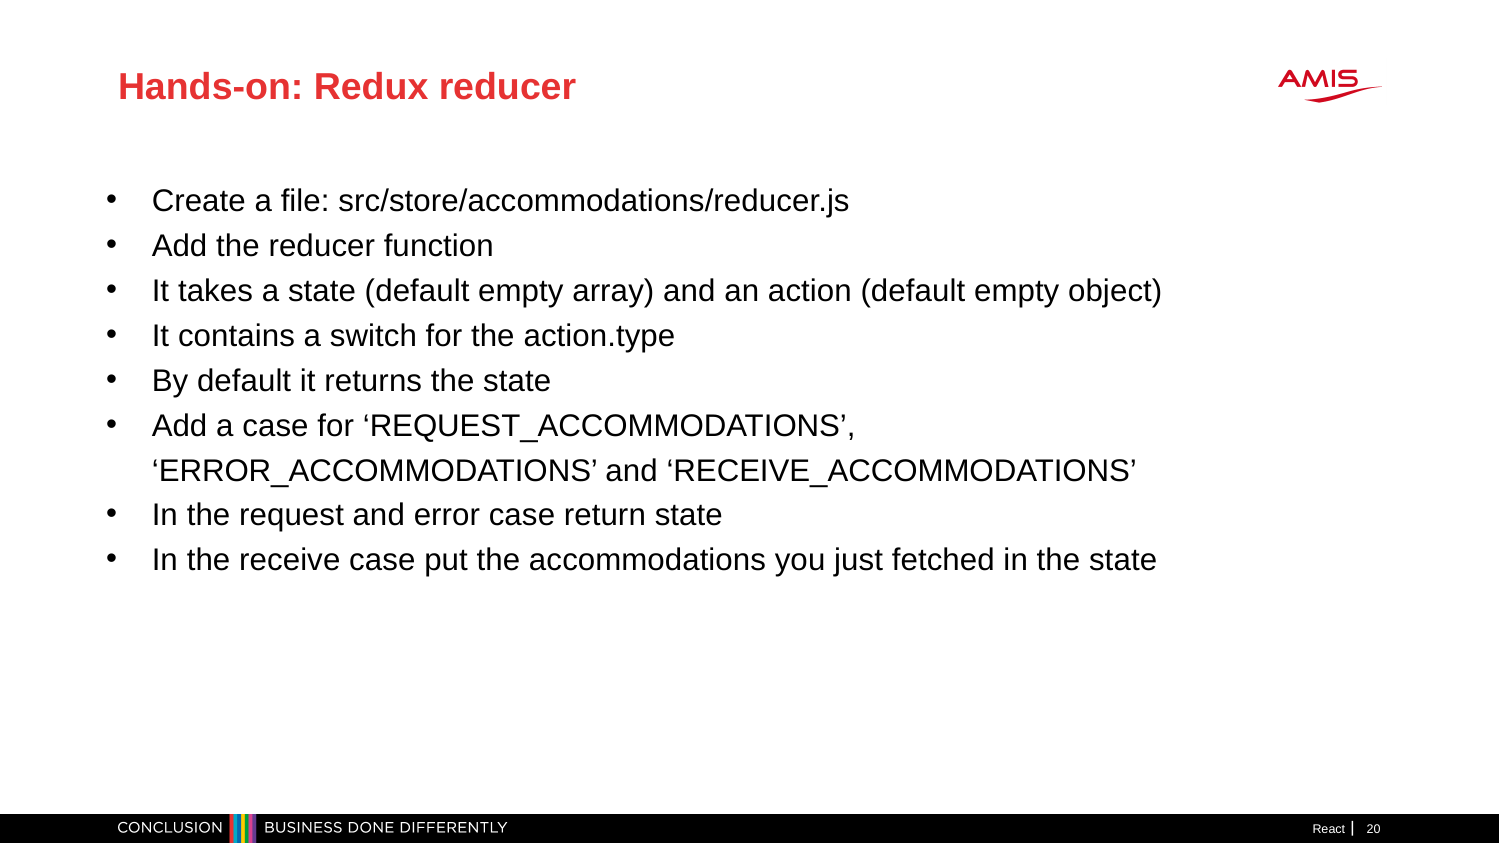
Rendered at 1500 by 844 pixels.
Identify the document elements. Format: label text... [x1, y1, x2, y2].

text_box React [814, 820, 1346, 838]
picture [1204, 58, 1387, 105]
picture [239, 814, 1499, 843]
text_box Create a file: src/store/accommodations/reducer.js Add the reducer function It takes a state (default empty array) and an action (default empty object) It contains a switch for the action.type By default it returns the state Add a case for ‘REQUEST_ACCOMMODATIONS’, ‘ERROR_ACCOMMODATIONS’ and ‘RECEIVE_ACCOMMODATIONS’ In the request and error case return state In the receive case put the accommodations you just fetched in the state [104, 128, 1191, 765]
text_box <number> [1358, 820, 1381, 838]
picture [0, 814, 236, 843]
text_box Hands-on: Redux reducer [118, 47, 1204, 129]
